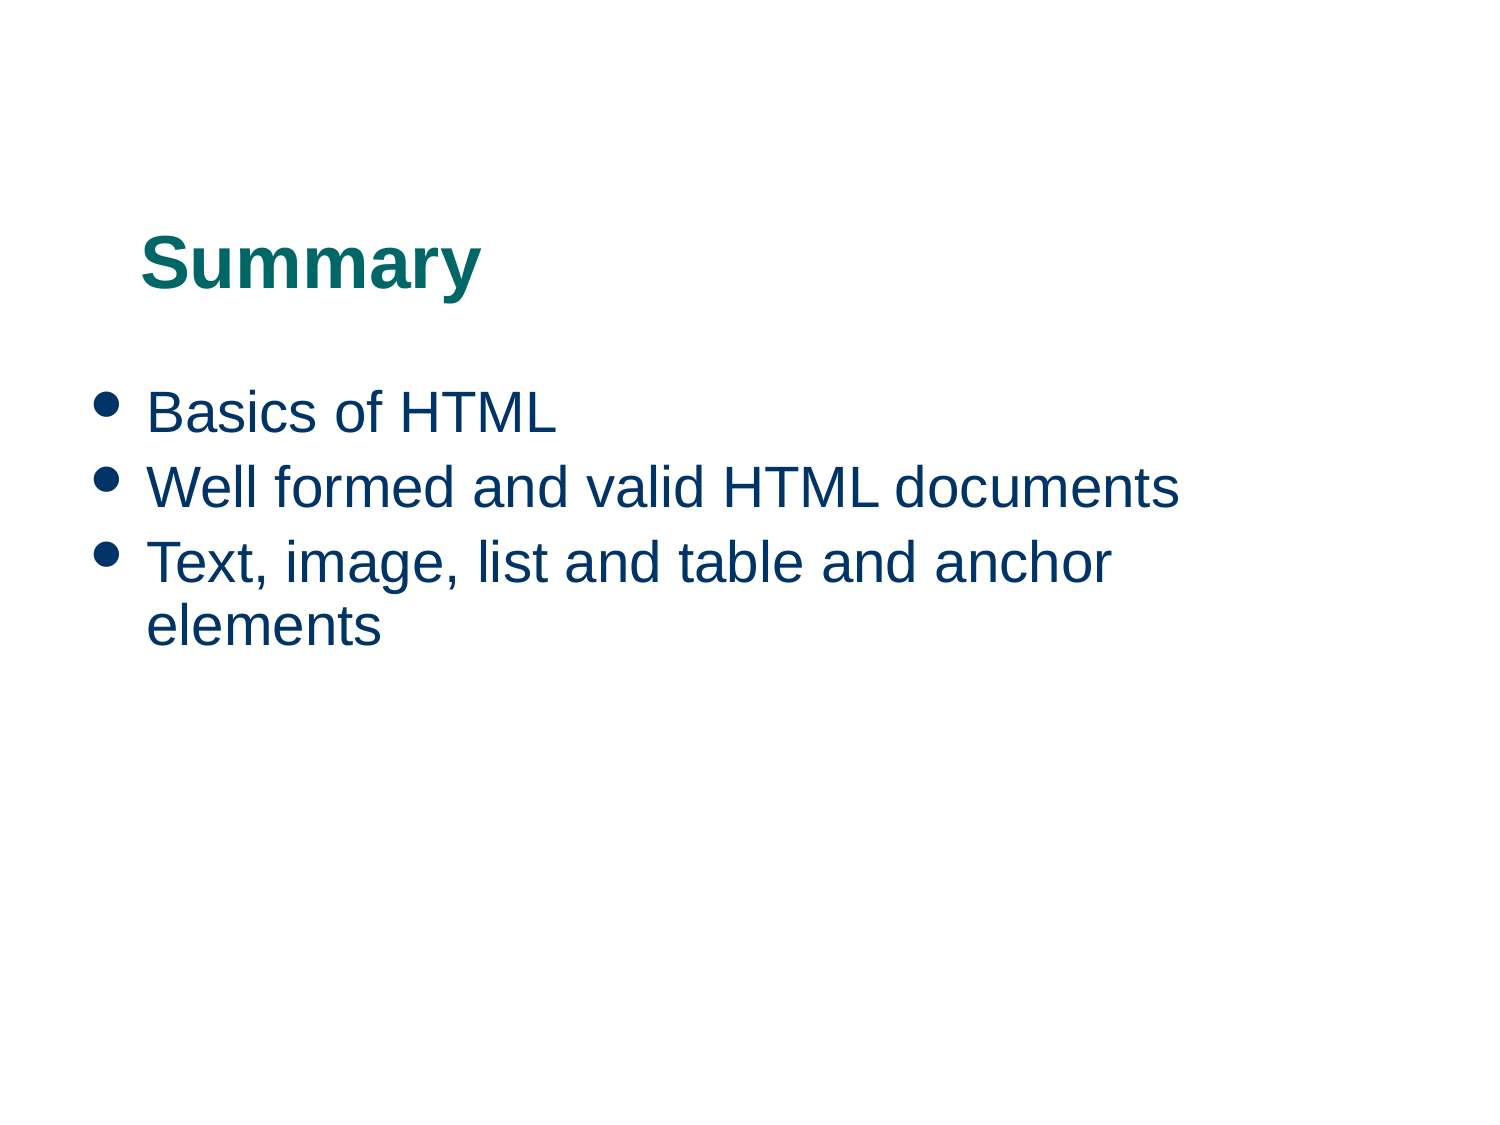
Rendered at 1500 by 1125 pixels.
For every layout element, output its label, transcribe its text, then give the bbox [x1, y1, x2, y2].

title Summary [125, 125, 1425, 313]
list Basics of HTML Well formed and valid HTML documents Text, image, list and table and anchor elements [75, 375, 1337, 986]
